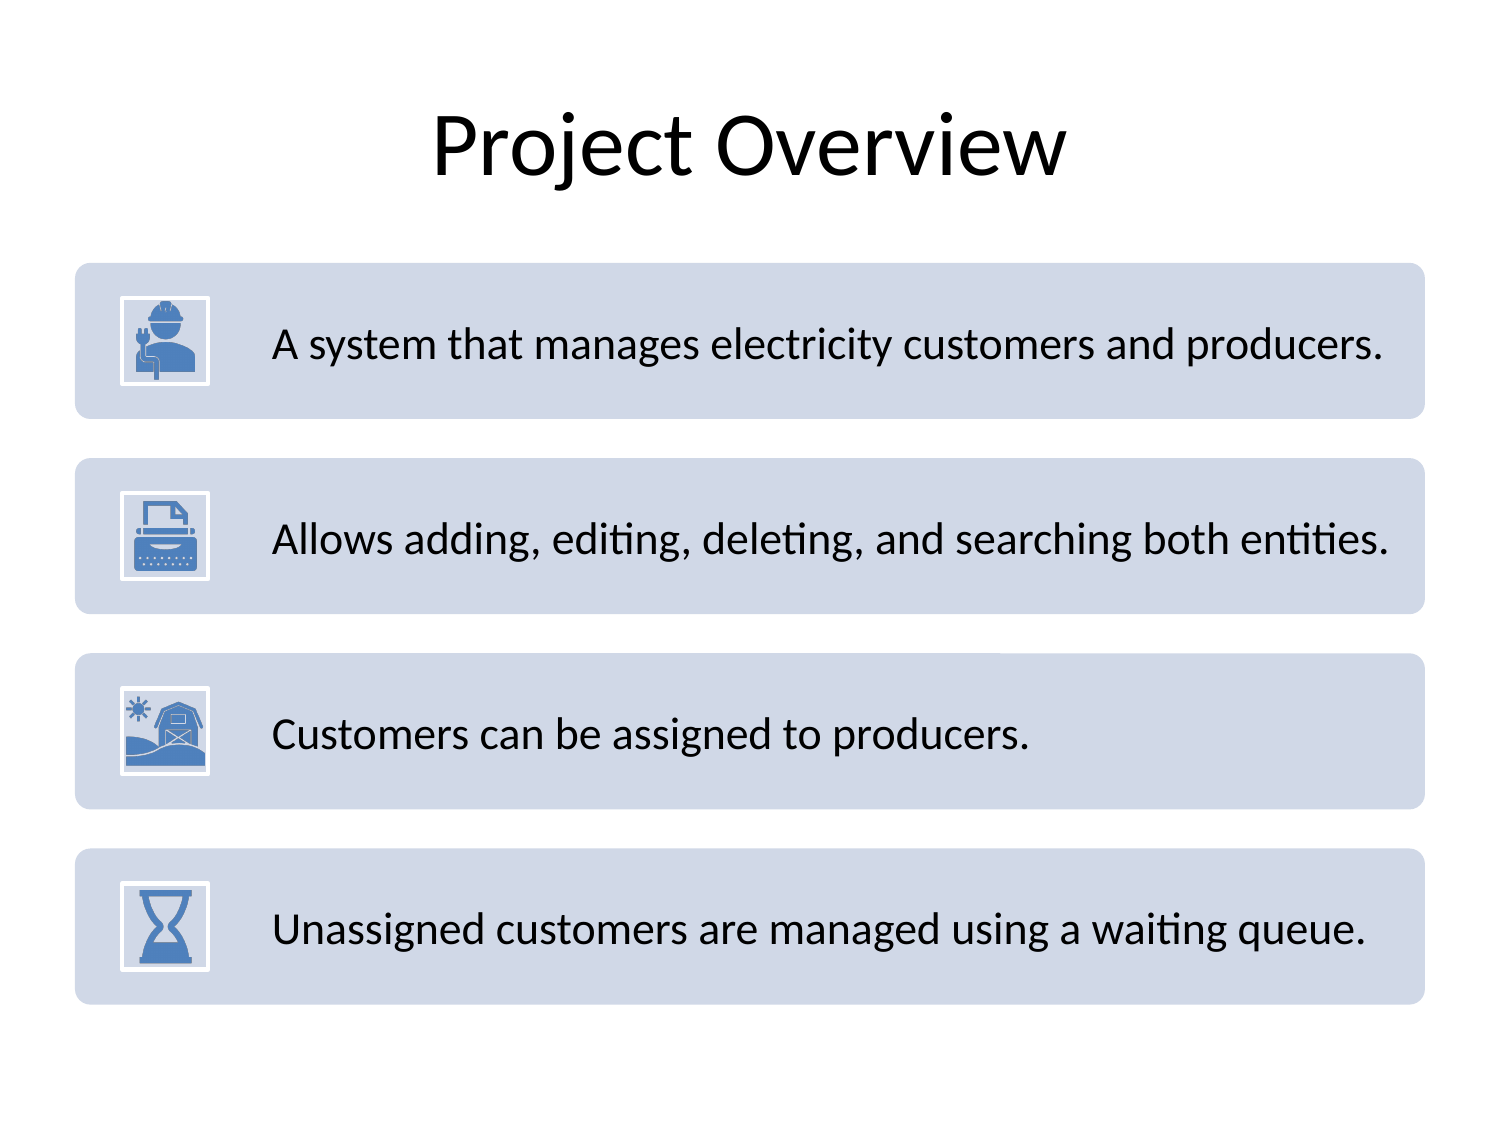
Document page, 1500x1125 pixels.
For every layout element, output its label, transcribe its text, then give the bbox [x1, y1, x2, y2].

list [74, 262, 1426, 1006]
title Project Overview [75, 45, 1425, 233]
